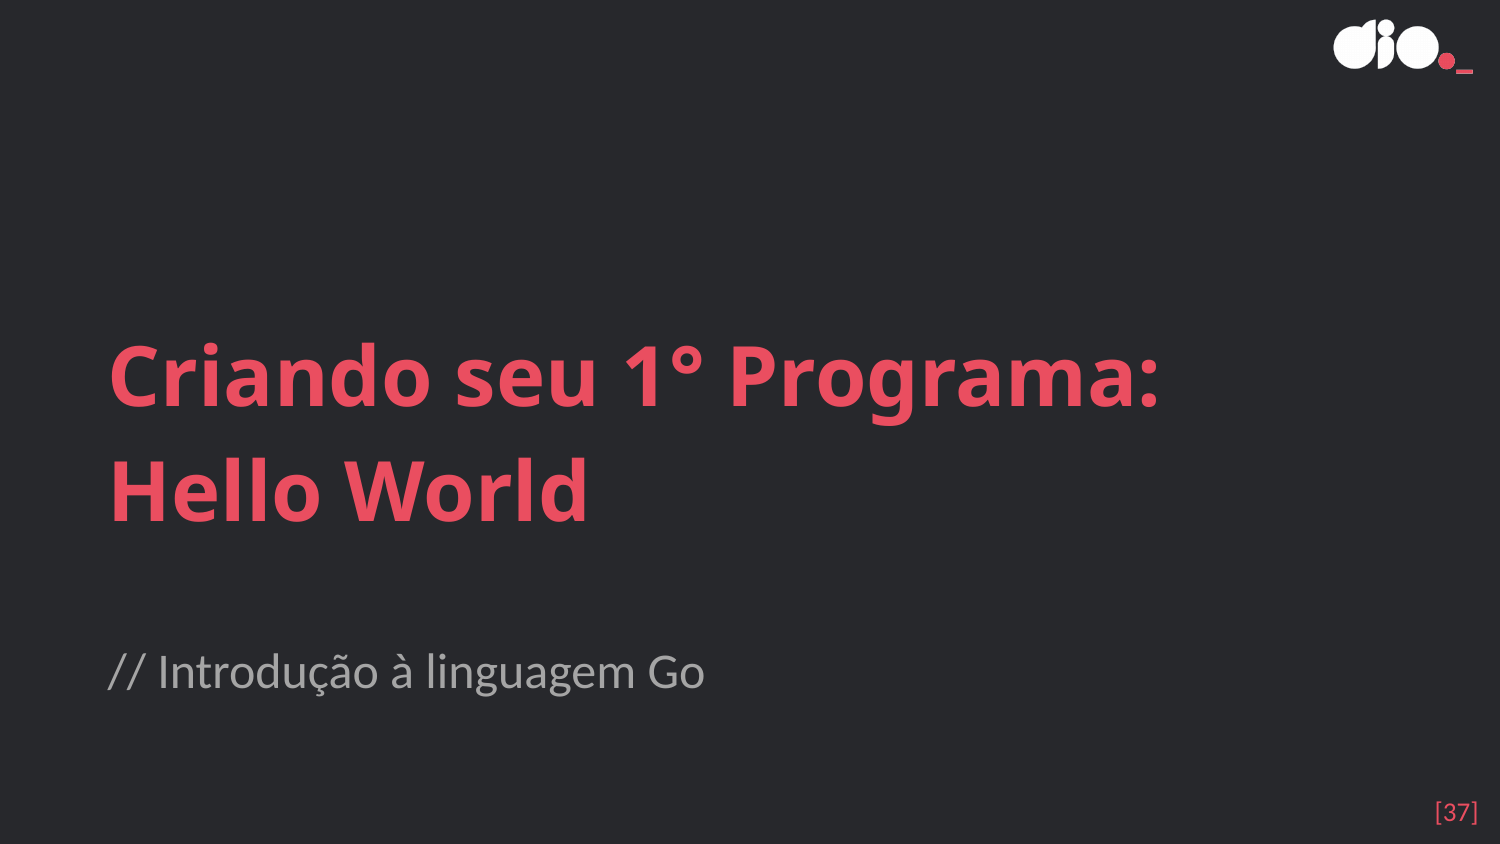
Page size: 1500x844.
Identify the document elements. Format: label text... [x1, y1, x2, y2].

picture [1332, 19, 1474, 75]
text_box Criando seu 1° Programa: Hello World [92, 292, 1309, 558]
text_box // Introdução à linguagem Go [92, 635, 1309, 701]
slide_number [37] [1403, 779, 1494, 844]
